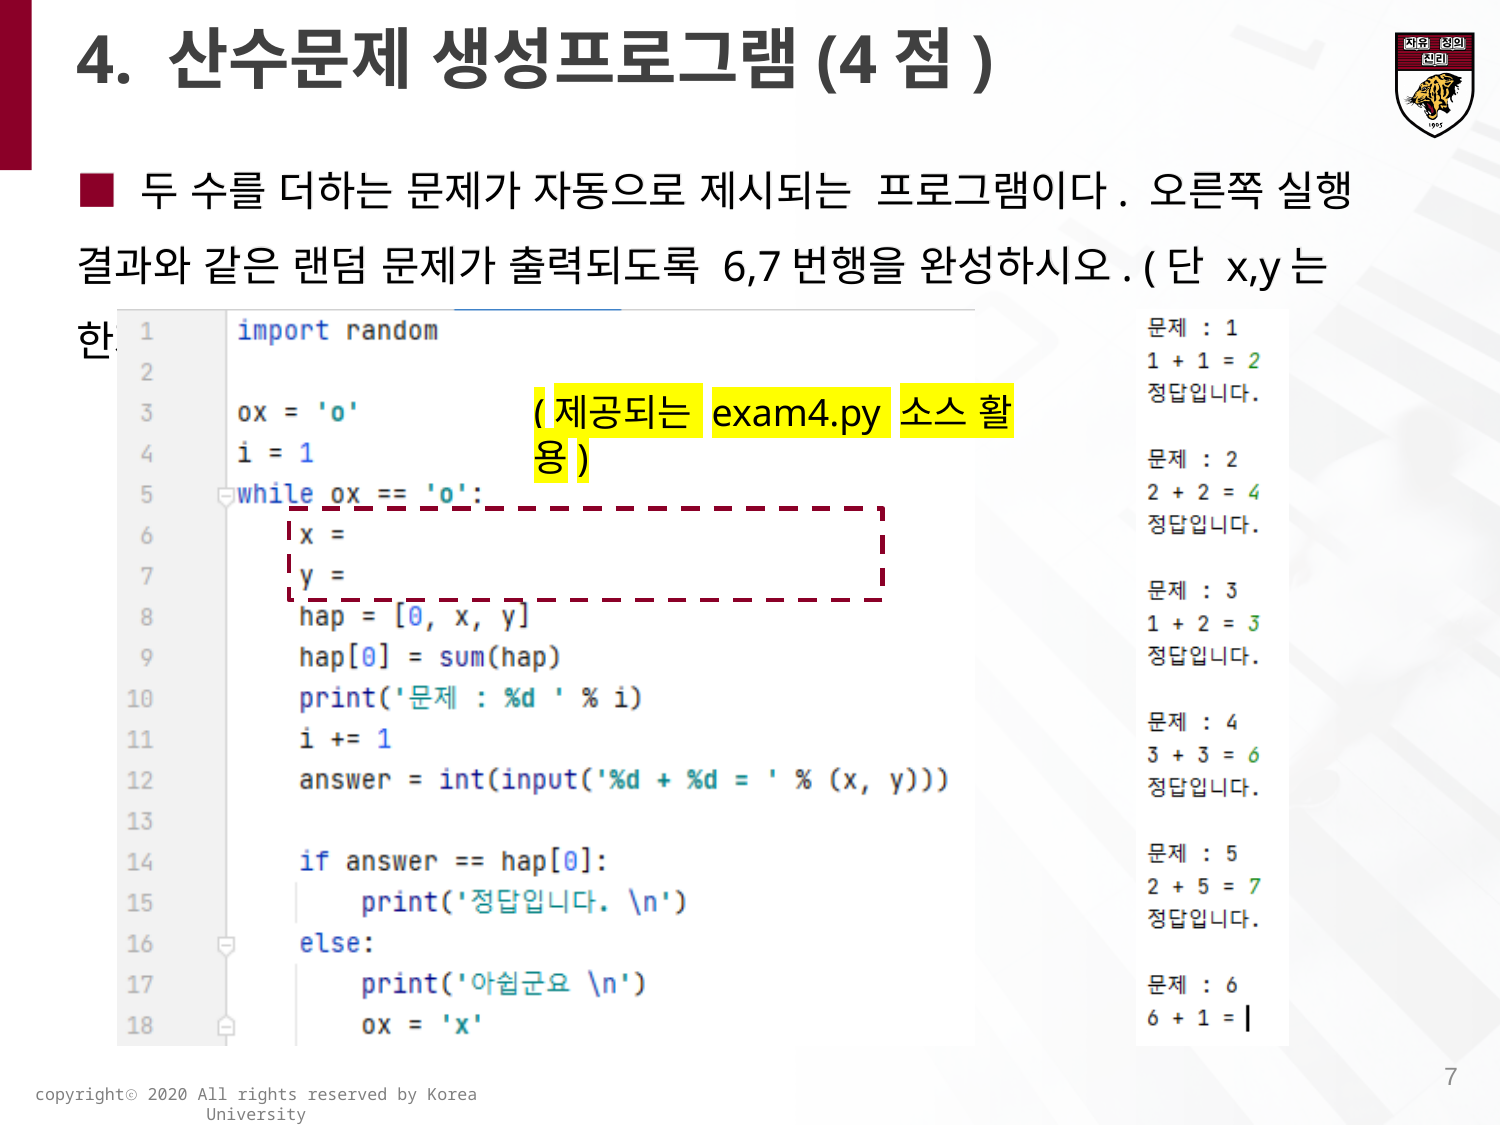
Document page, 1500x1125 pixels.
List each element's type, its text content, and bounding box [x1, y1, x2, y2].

list 4. 산수문제 생성프로그램(4점) [61, 18, 1366, 103]
text_box (제공되는 exam4.py 소스 활용) [975, 381, 1071, 487]
text_box ■ 두 수를 더하는 문제가 자동으로 제시되는 프로그램이다. 오른쪽 실행 결과와 같은 랜덤 문제가 출력되도록 6,7번행을 완성하시오. (단 x,y는 한자리 수) [61, 131, 1451, 447]
picture [1136, 309, 1289, 1046]
picture [1370, 19, 1500, 151]
picture [117, 309, 975, 1046]
text_box 7 [1342, 1045, 1474, 1105]
